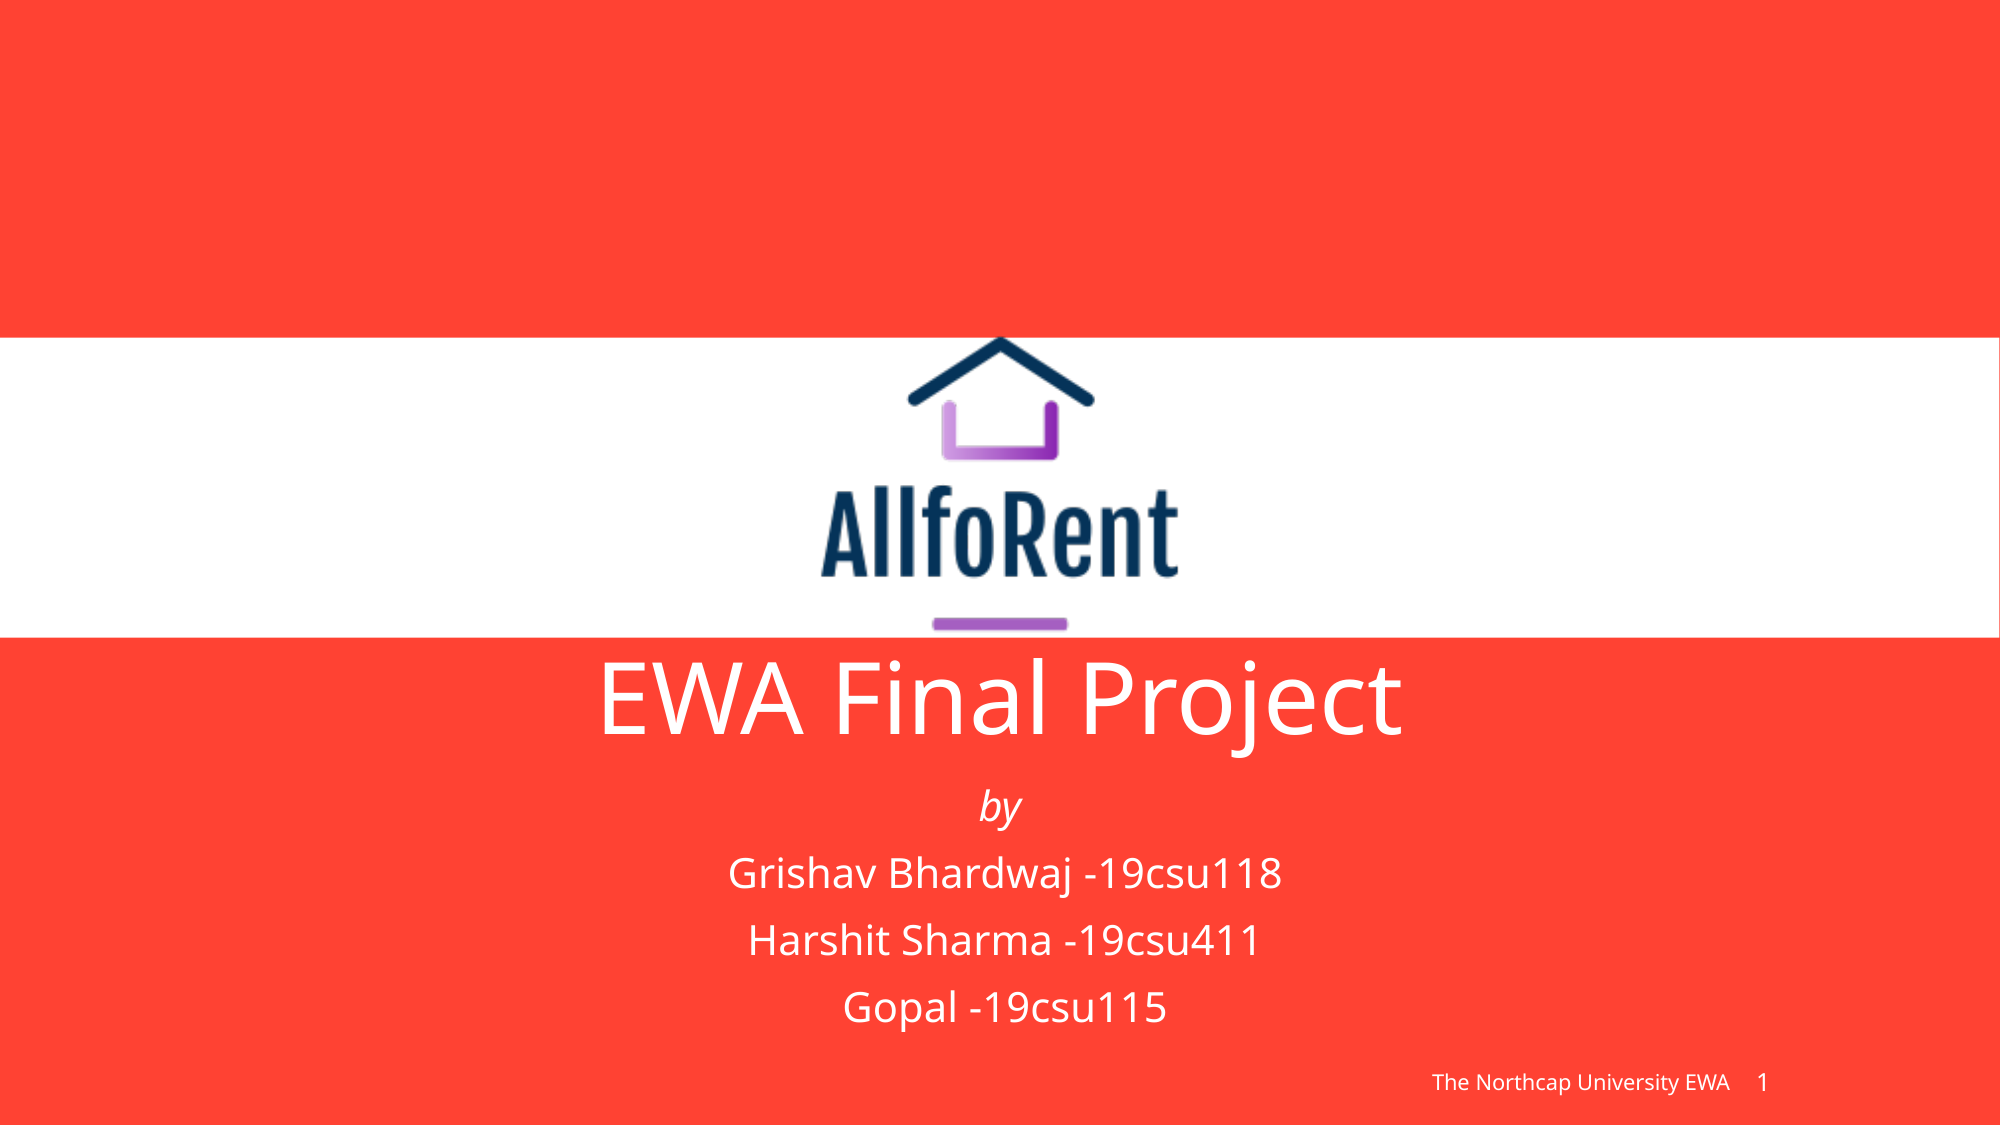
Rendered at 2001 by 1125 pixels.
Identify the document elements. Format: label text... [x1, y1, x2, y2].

picture [802, 286, 1198, 682]
subtitle EWA Final Project by Grishav Bhardwaj -19csu118 Harshit Sharma -19csu411 Gopal -19csu115 [0, 640, 2000, 1101]
footer The Northcap University EWA [918, 1053, 1746, 1114]
slide_number 1 [1748, 1053, 1904, 1114]
